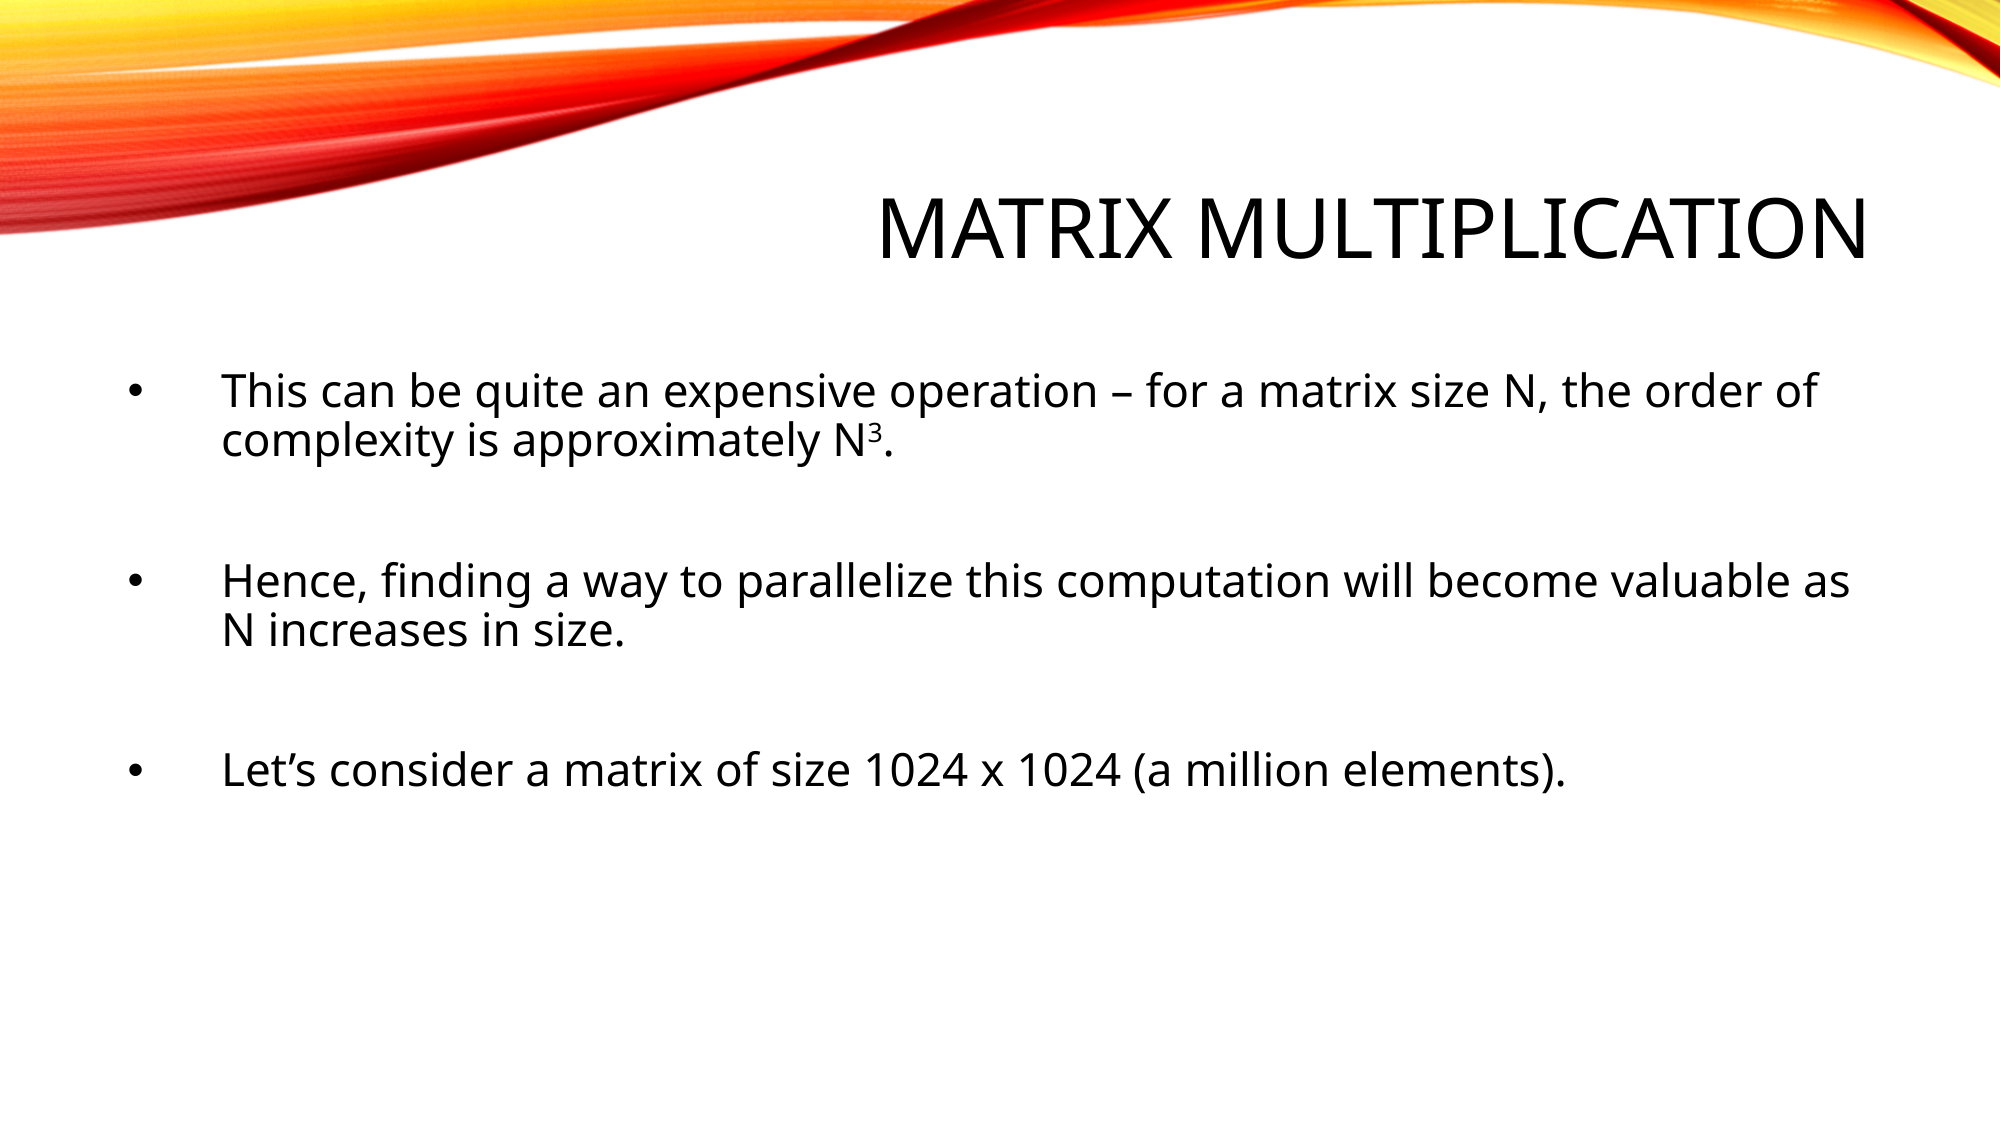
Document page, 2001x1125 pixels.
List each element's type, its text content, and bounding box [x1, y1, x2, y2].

title MATRIX MULTIPLICATION [474, 125, 1888, 338]
picture [0, 0, 2000, 237]
list This can be quite an expensive operation – for a matrix size N, the order of complexity is approximately N3. Hence, finding a way to parallelize this computation will become valuable as N increases in size. Let’s consider a matrix of size 1024 x 1024 (a million elements). [112, 360, 1888, 1021]
